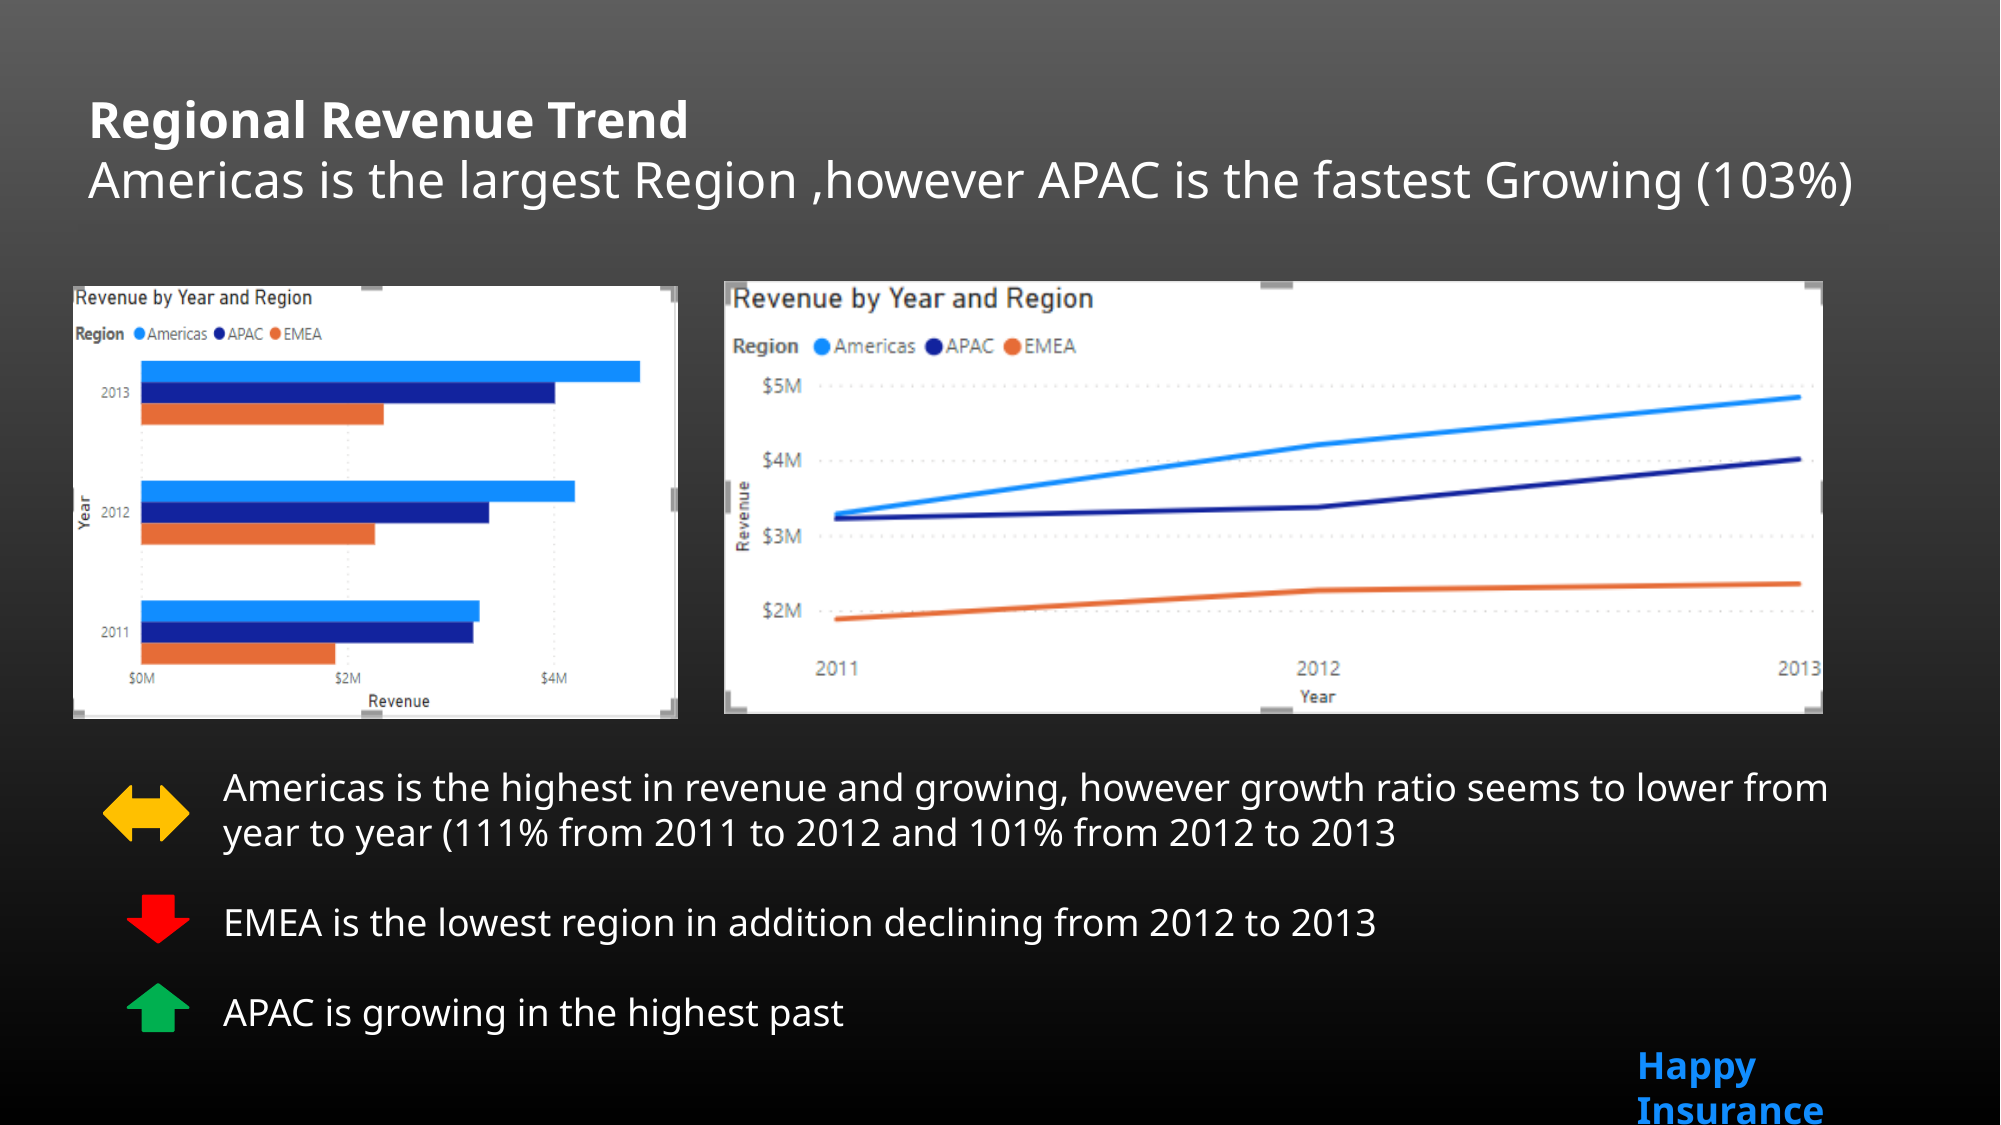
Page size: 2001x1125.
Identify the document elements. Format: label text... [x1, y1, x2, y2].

text_box [127, 895, 189, 943]
picture [723, 281, 1824, 715]
text_box [127, 984, 189, 1031]
text_box Regional Revenue Trend Americas is the largest Region ,however APAC is the fastest Growing (103%) [73, 81, 1959, 216]
text_box [103, 786, 189, 841]
text_box Americas is the highest in revenue and growing, however growth ratio seems to lower from year to year (111% from 2011 to 2012 and 101% from 2012 to 2013 EMEA is the lowest region in addition declining from 2012 to 2013 APAC is growing in the highest past [208, 756, 1913, 1042]
picture [73, 286, 679, 719]
